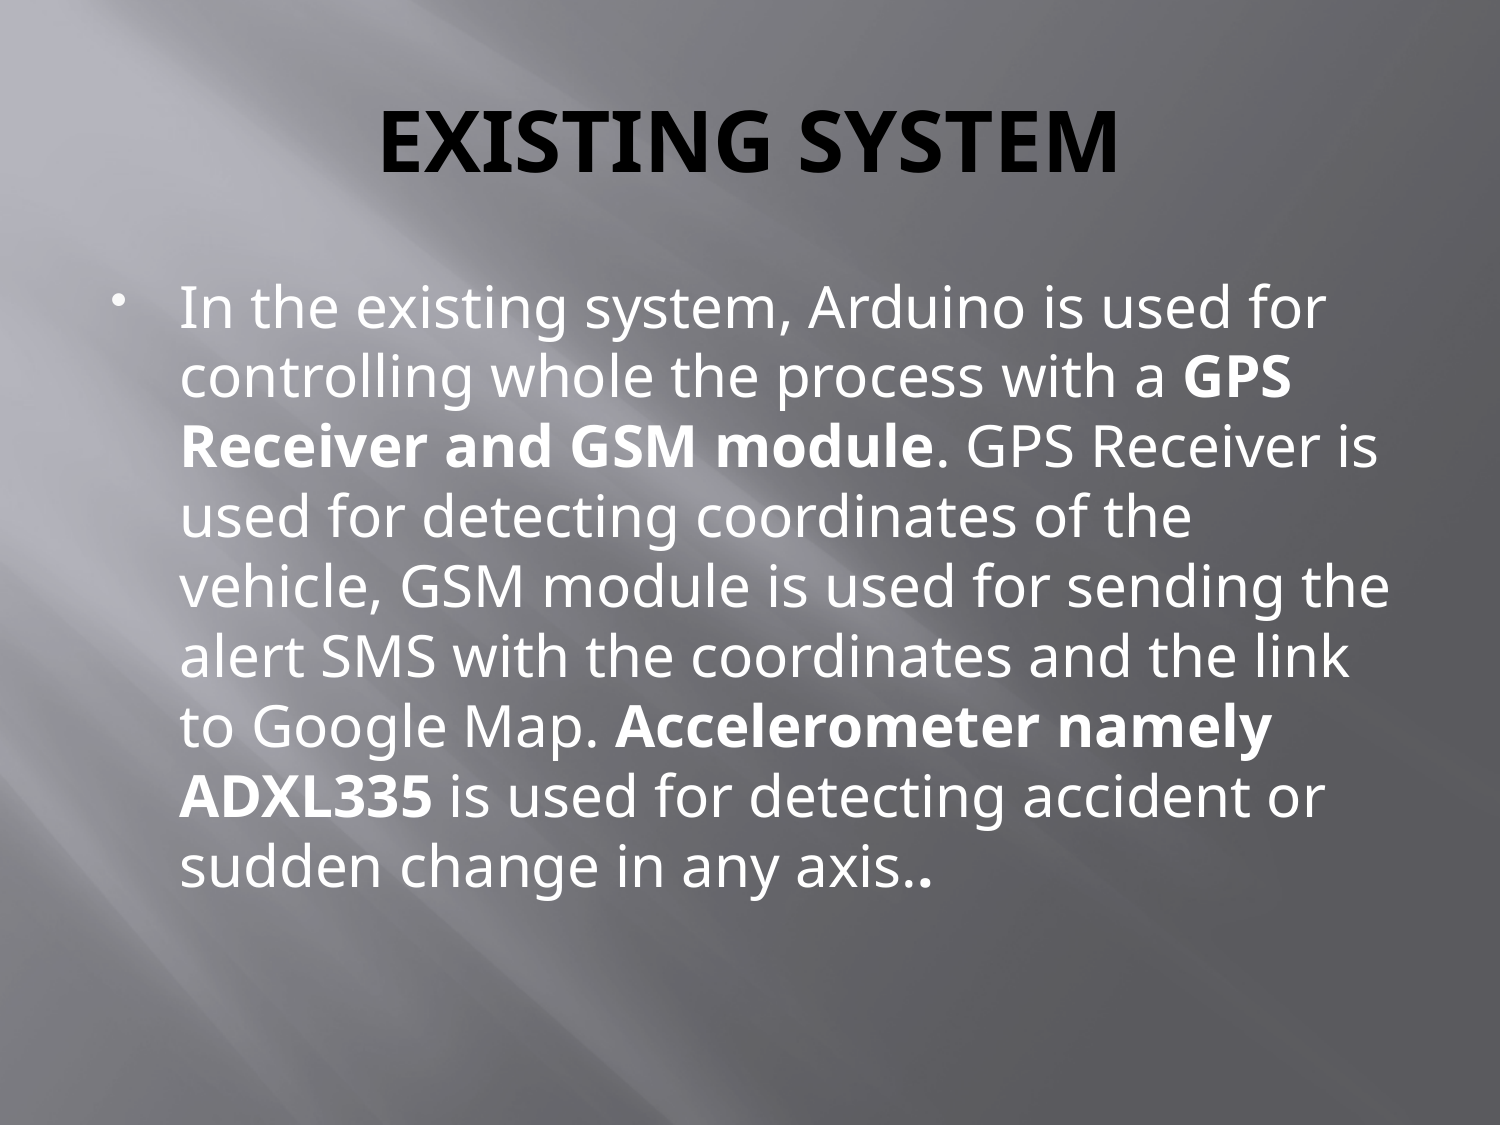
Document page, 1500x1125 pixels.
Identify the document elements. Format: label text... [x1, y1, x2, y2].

list In the existing system, Arduino is used for controlling whole the process with a GPS Receiver and GSM module. GPS Receiver is used for detecting coordinates of the vehicle, GSM module is used for sending the alert SMS with the coordinates and the link to Google Map. Accelerometer namely ADXL335 is used for detecting accident or sudden change in any axis.. [75, 262, 1425, 1035]
title EXISTING SYSTEM [75, 45, 1425, 233]
